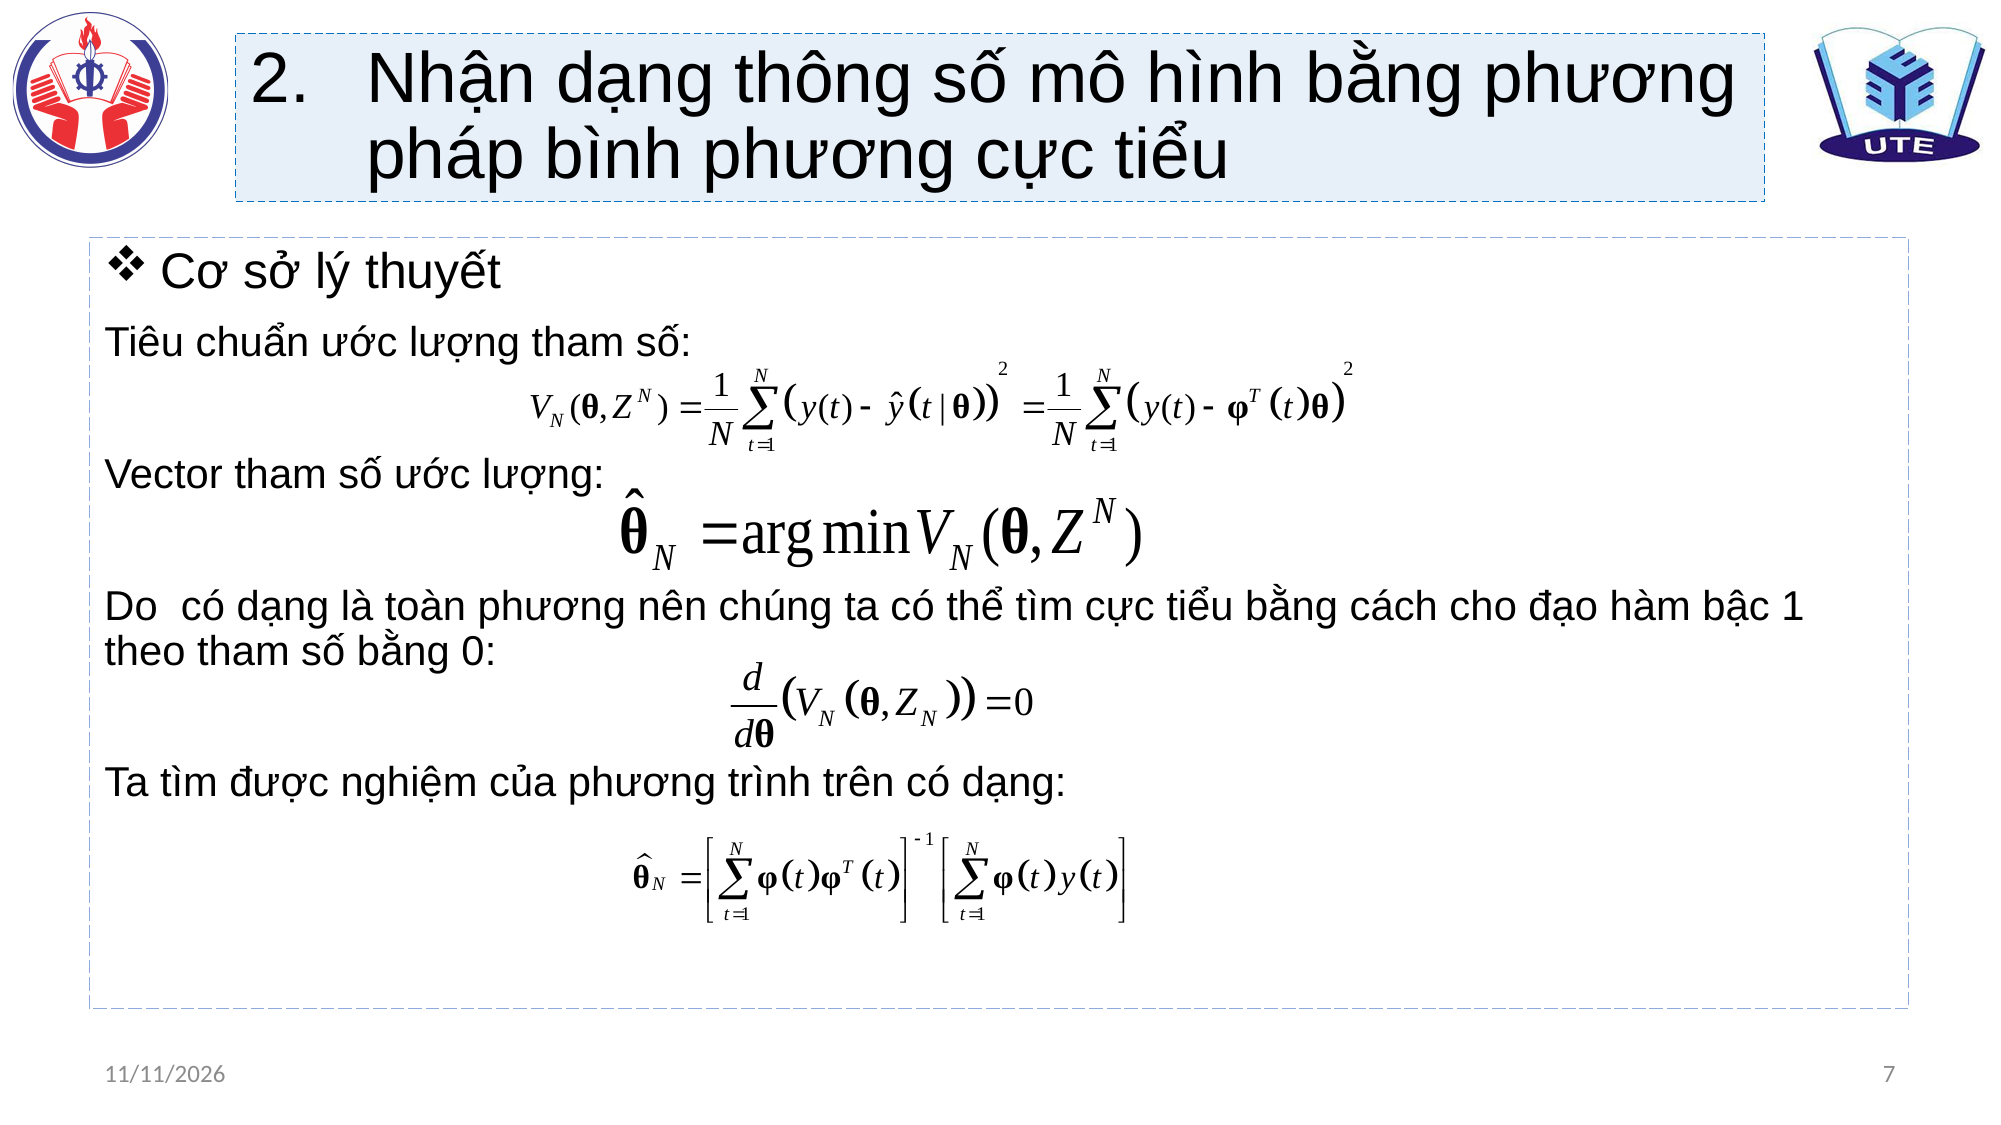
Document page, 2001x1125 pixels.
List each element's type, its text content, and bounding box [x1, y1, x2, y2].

picture [12, 12, 169, 168]
list Nhận dạng thông số mô hình bằng phương pháp bình phương cực tiểu [235, 33, 1765, 202]
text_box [629, 824, 1137, 930]
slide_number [89, 1042, 540, 1103]
slide_number 7 [1460, 1042, 1911, 1102]
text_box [725, 650, 1041, 756]
picture [1812, 22, 1987, 168]
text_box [527, 353, 1360, 459]
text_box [613, 477, 1153, 583]
